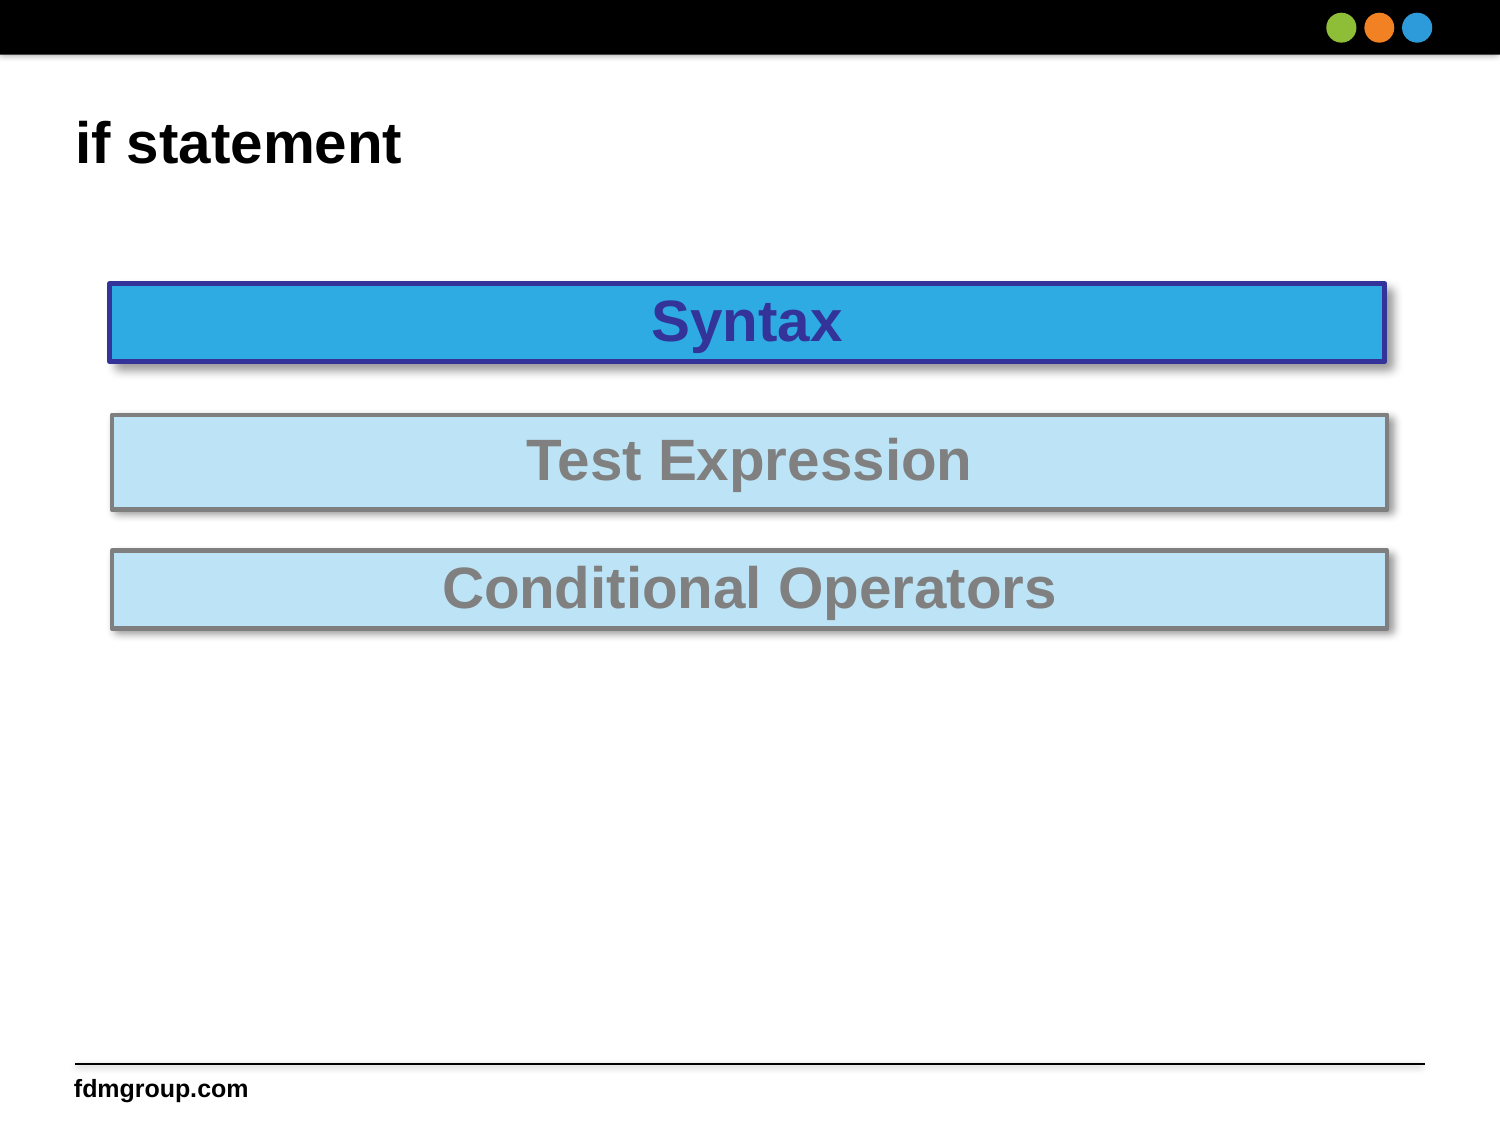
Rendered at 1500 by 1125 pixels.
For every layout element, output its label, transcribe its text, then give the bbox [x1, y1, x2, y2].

title if statement [75, 105, 1425, 184]
list Test Expression [110, 413, 1389, 512]
list Syntax [107, 281, 1387, 364]
list Conditional Operators [110, 548, 1389, 631]
